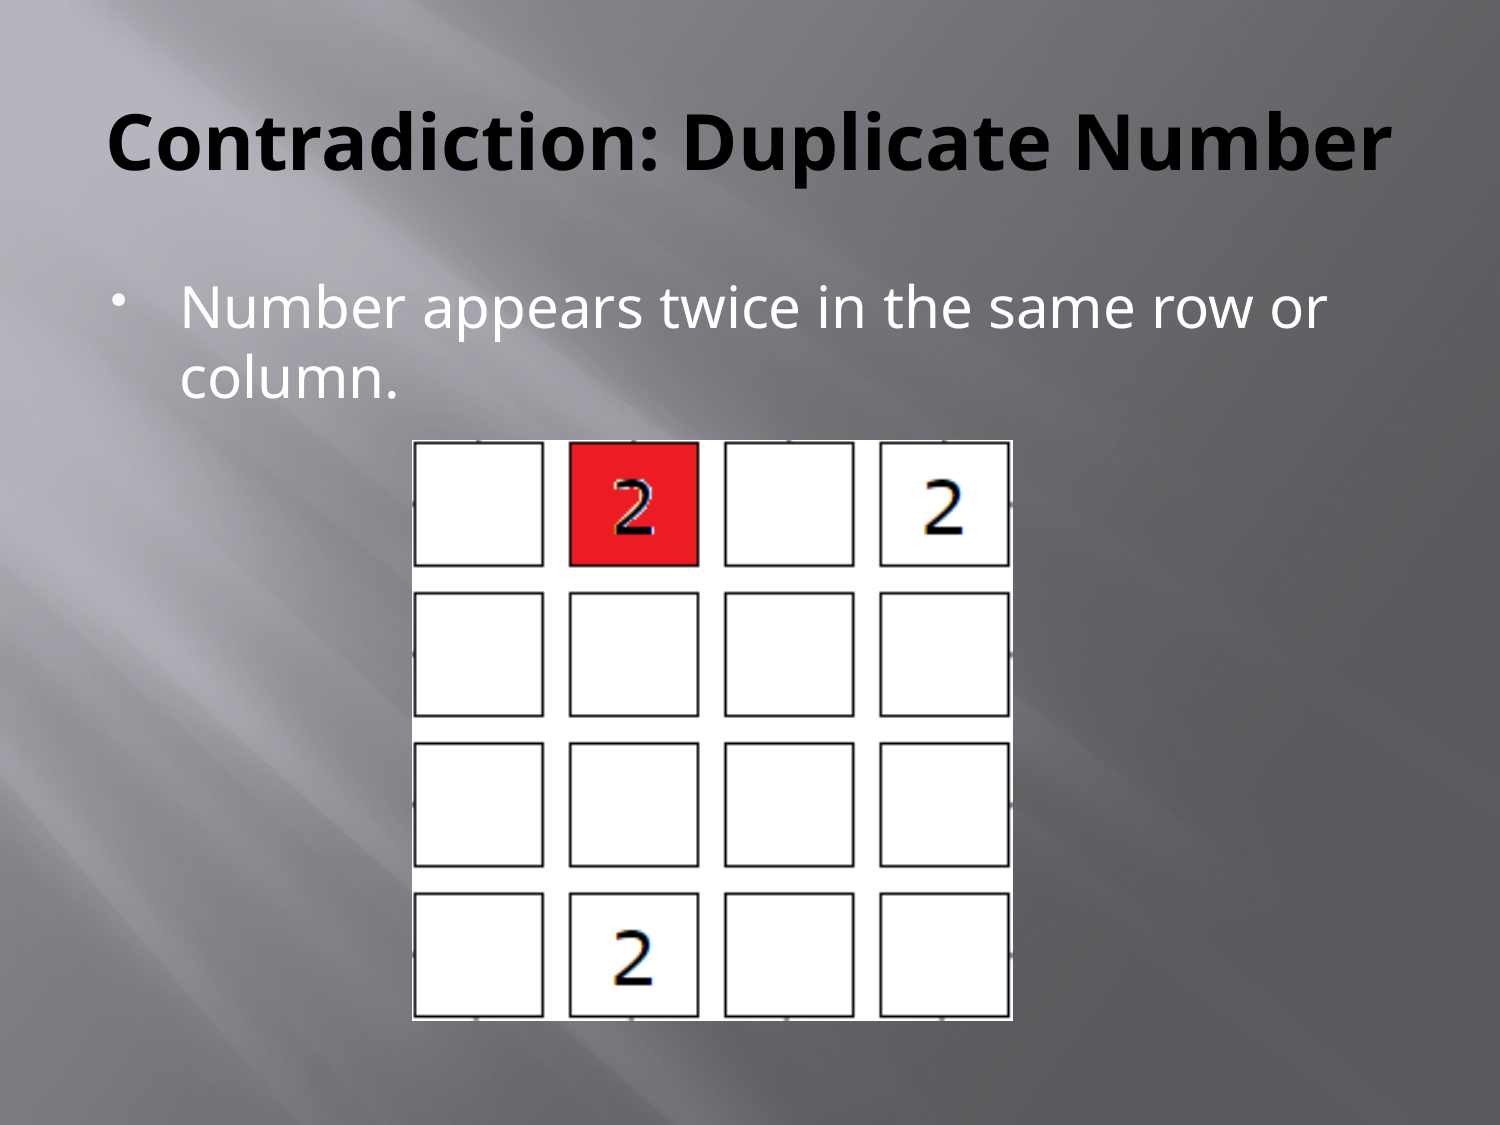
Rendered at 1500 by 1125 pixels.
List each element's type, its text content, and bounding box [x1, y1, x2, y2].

picture [412, 440, 1013, 1021]
list Number appears twice in the same row or column. [75, 262, 1425, 1035]
title Contradiction: Duplicate Number [75, 45, 1425, 233]
